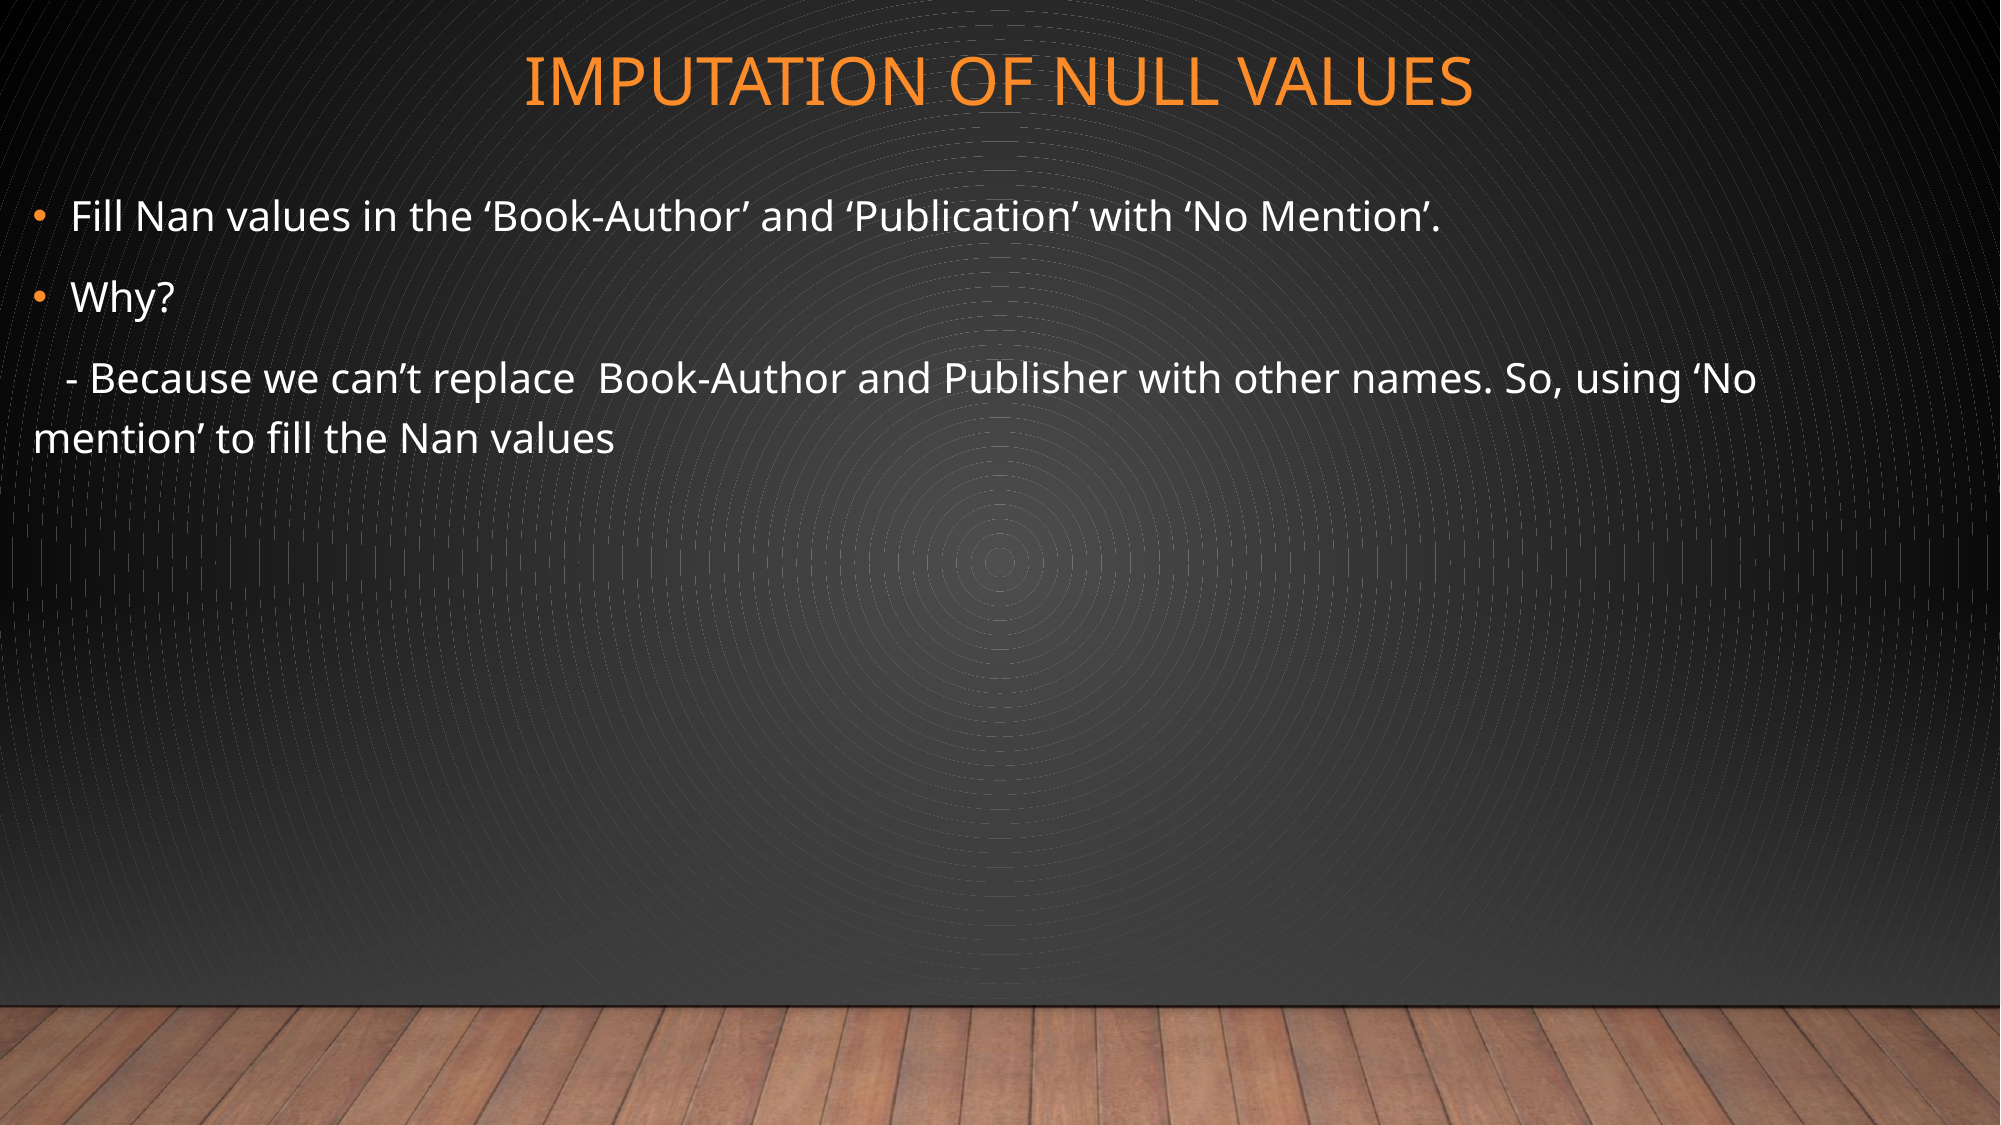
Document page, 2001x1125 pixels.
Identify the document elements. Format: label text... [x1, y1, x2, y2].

list Fill Nan values in the ‘Book-Author’ and ‘Publication’ with ‘No Mention’. Why? - Because we can’t replace Book-Author and Publisher with other names. So, using ‘No mention’ to fill the Nan values [17, 172, 1933, 953]
title Imputation of null values [238, 25, 1763, 143]
picture [0, 1005, 2000, 1125]
